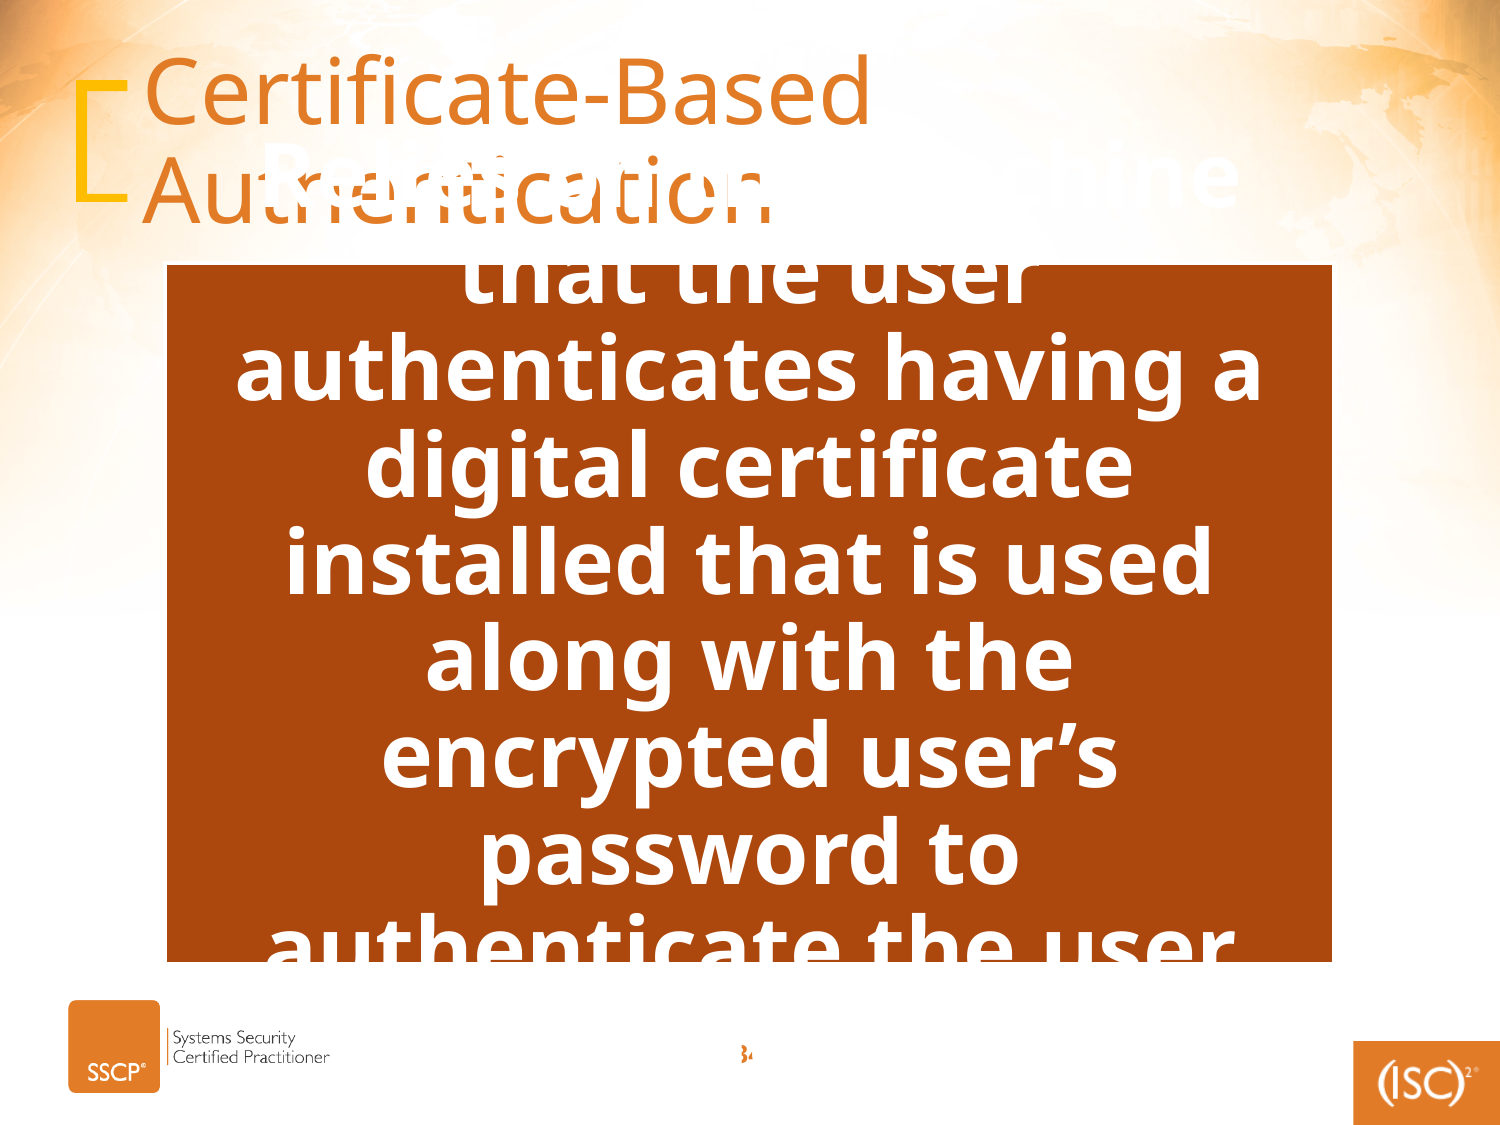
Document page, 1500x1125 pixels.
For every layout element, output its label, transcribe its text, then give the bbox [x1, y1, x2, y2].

picture [0, 0, 1500, 615]
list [74, 262, 1426, 965]
title Certificate-Based Authentication [127, 75, 1443, 213]
picture [60, 993, 417, 1100]
